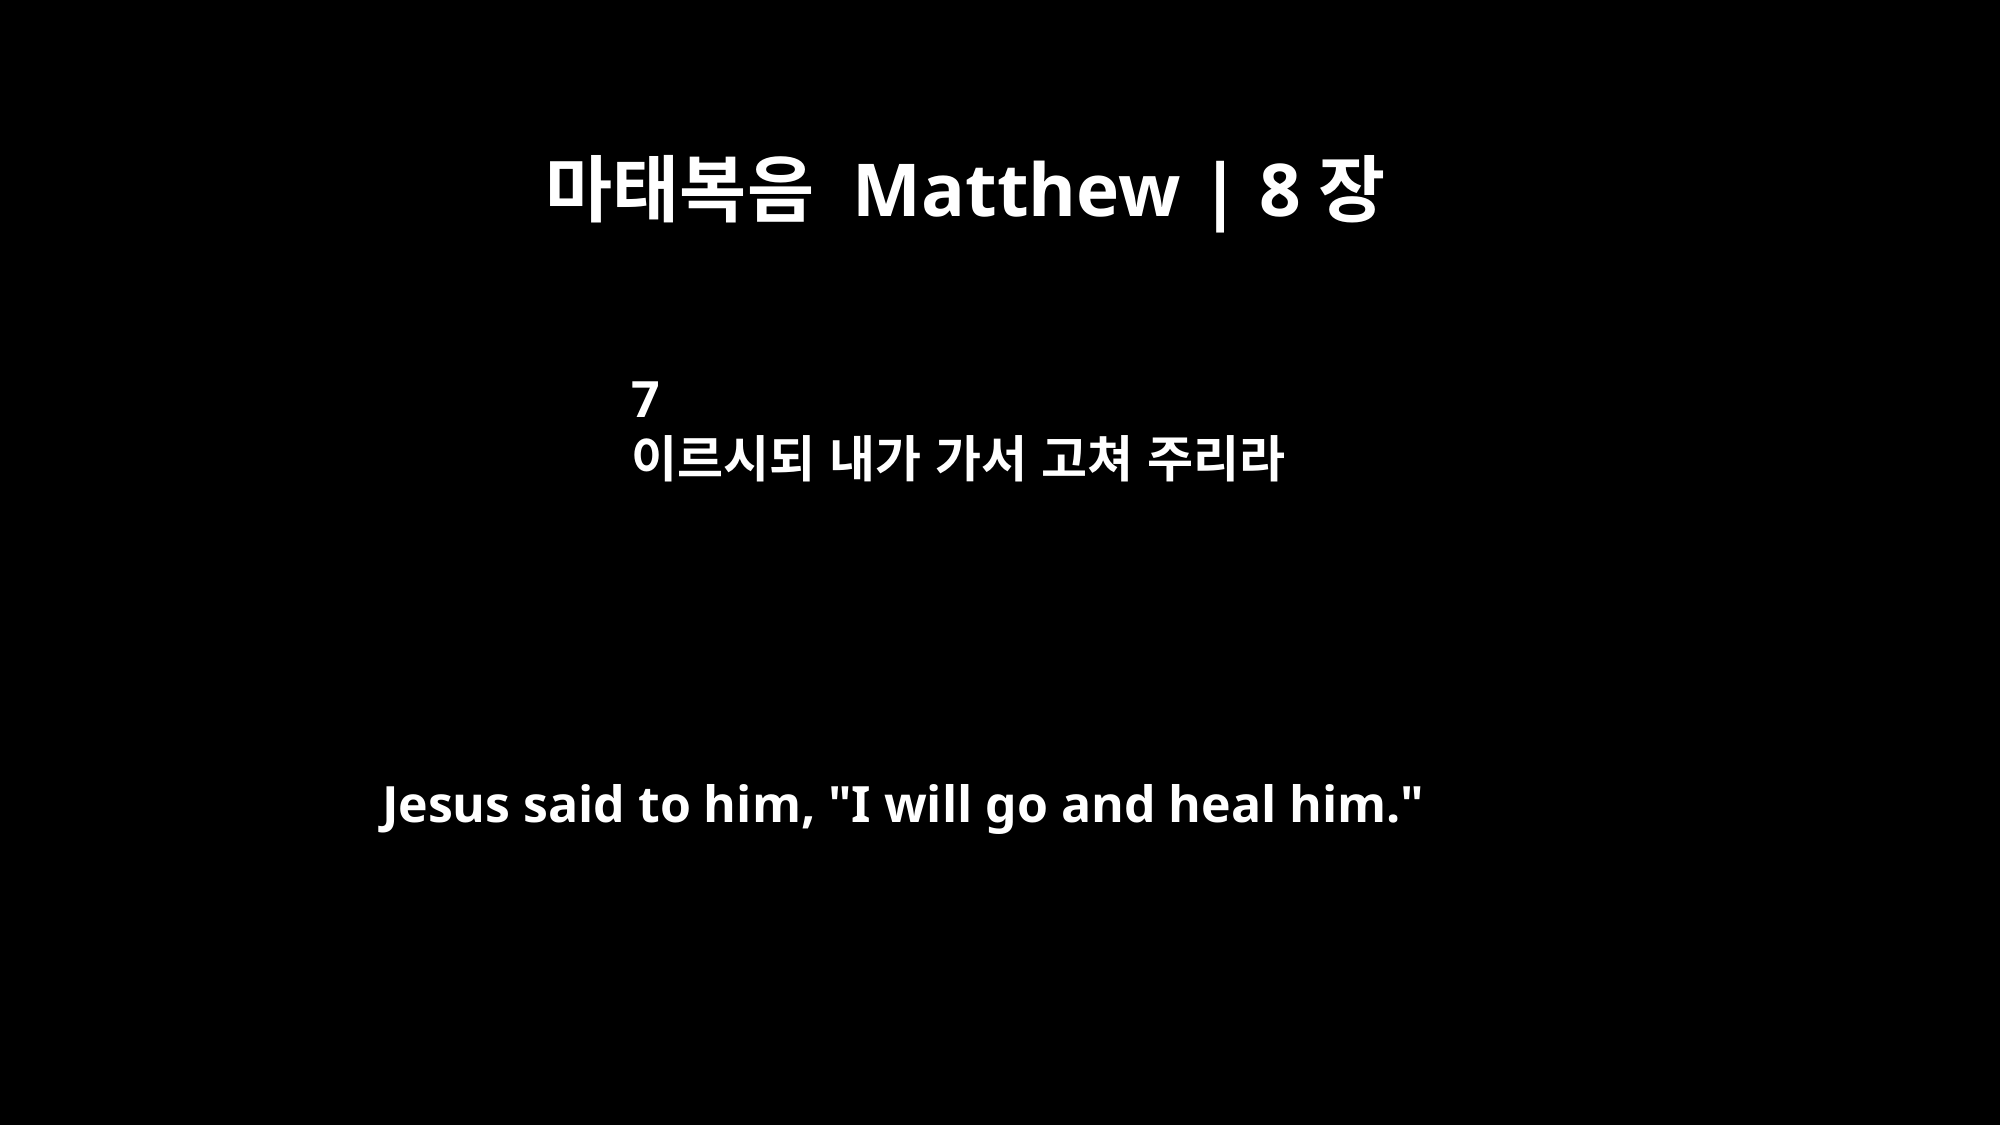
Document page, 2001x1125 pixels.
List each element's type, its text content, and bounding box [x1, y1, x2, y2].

text_box Jesus said to him, "I will go and heal him." [367, 764, 1440, 840]
text_box 7 이르시되 내가 가서 고쳐 주리라 [616, 359, 1301, 495]
text_box 마태복음 Matthew | 8장 [530, 136, 1401, 239]
